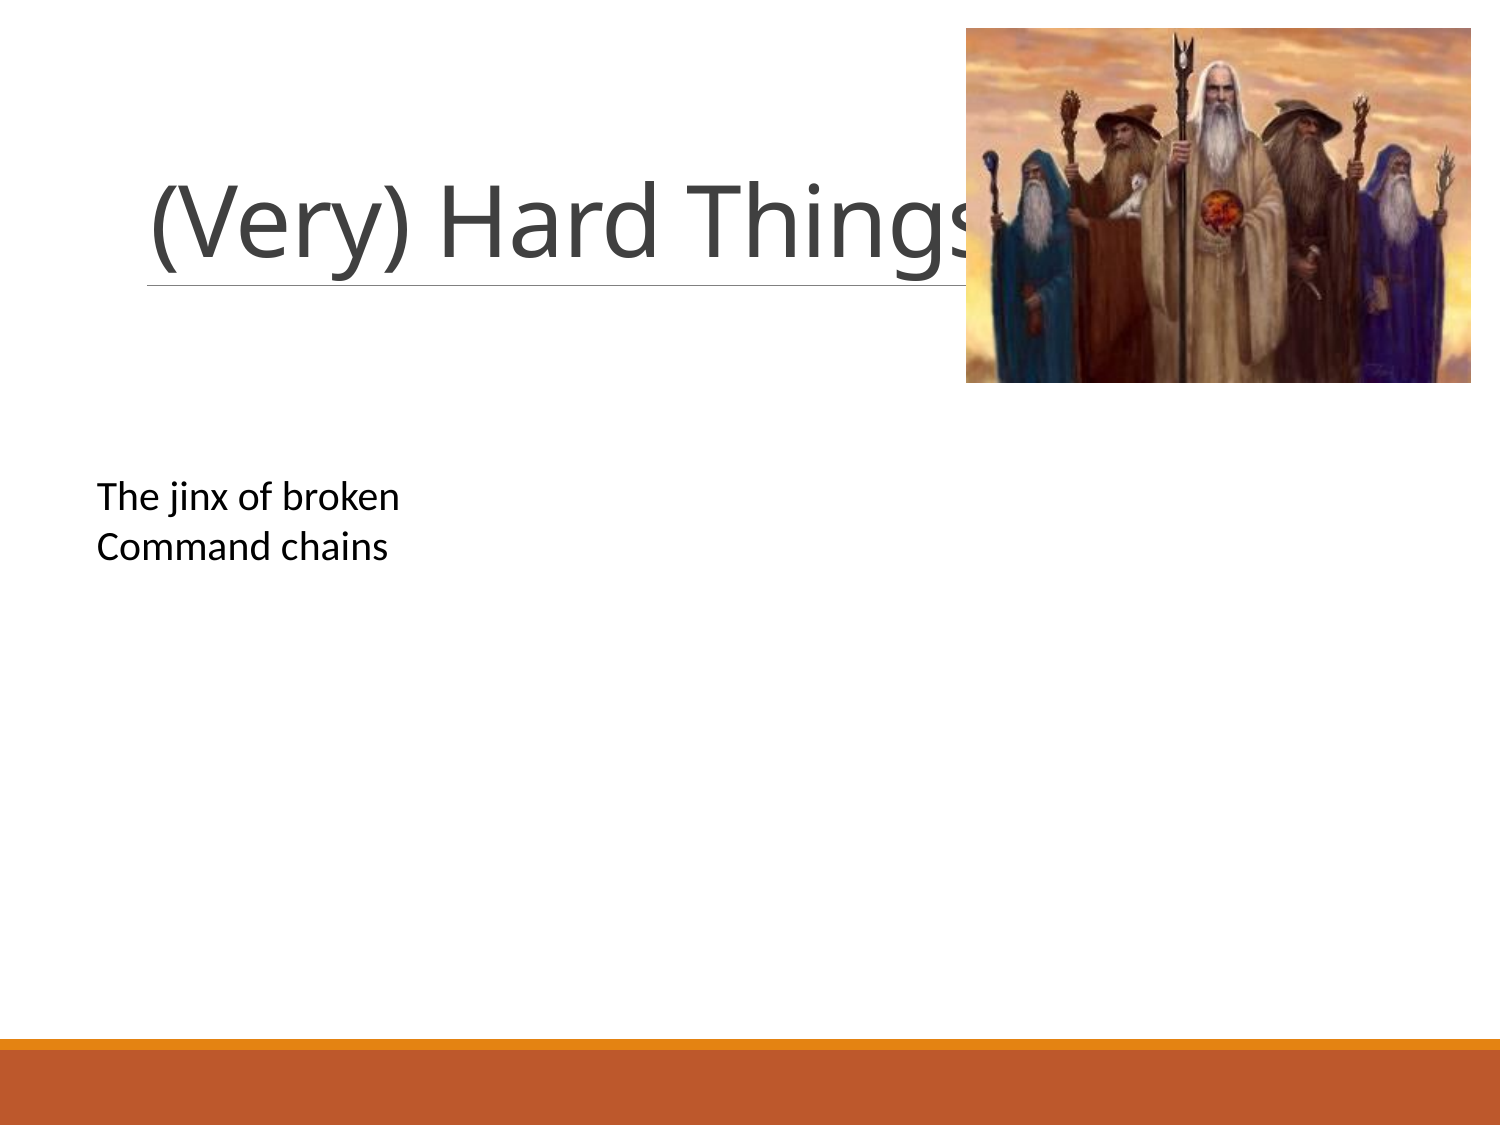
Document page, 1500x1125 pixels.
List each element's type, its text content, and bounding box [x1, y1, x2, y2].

picture [966, 27, 1472, 384]
title (Very) Hard Things [135, 47, 963, 285]
text_box The jinx of broken Command chains [82, 460, 471, 576]
